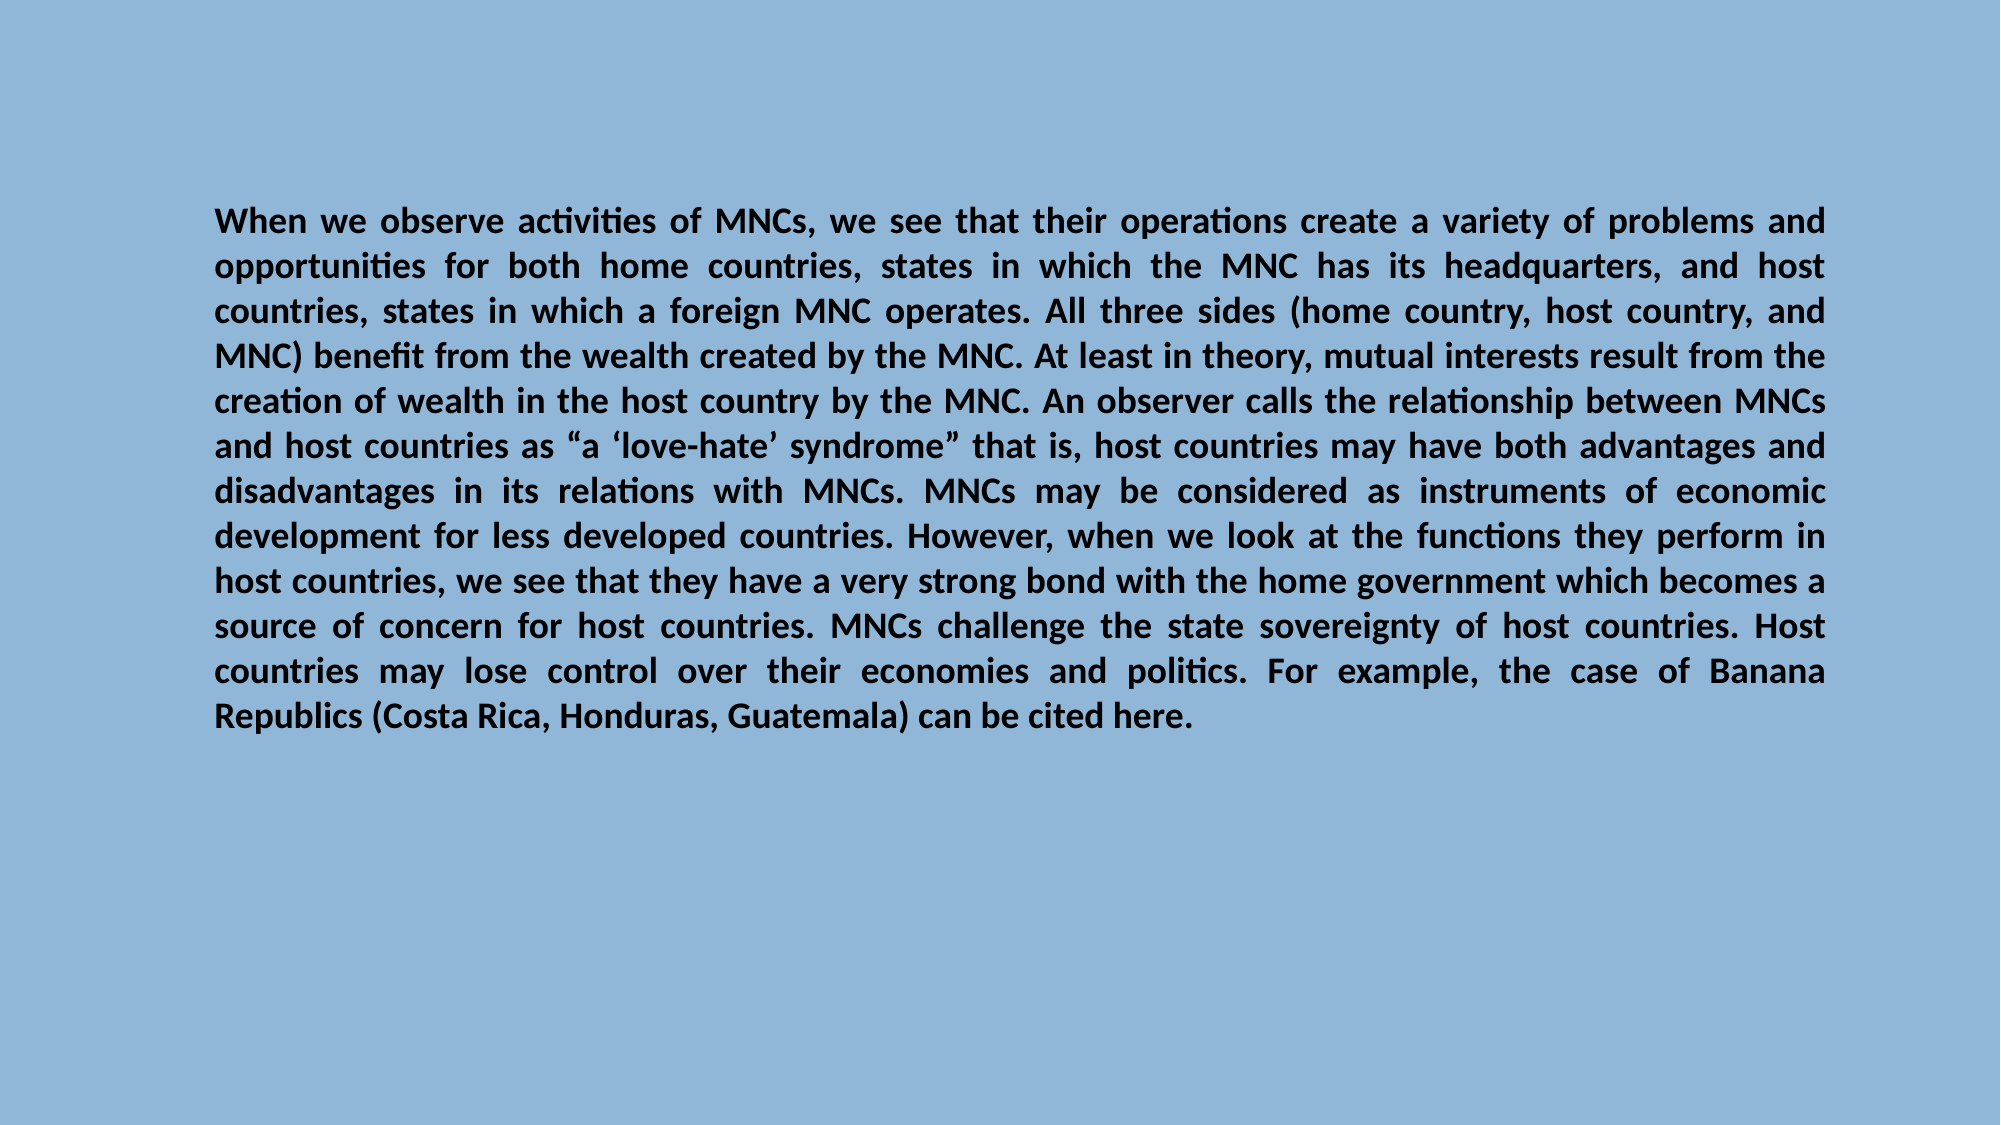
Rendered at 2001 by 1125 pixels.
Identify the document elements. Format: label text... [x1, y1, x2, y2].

text_box When we observe activities of MNCs, we see that their operations create a variety of problems and opportunities for both home countries, states in which the MNC has its headquarters, and host countries, states in which a foreign MNC operates. All three sides (home country, host country, and MNC) benefit from the wealth created by the MNC. At least in theory, mutual interests result from the creation of wealth in the host country by the MNC. An observer calls the relationship between MNCs and host countries as “a ‘love-hate’ syndrome” that is, host countries may have both advantages and disadvantages in its relations with MNCs. MNCs may be considered as instruments of economic development for less developed countries. However, when we look at the functions they perform in host countries, we see that they have a very strong bond with the home government which becomes a source of concern for host countries. MNCs challenge the state sovereignty of host countries. Host countries may lose control over their economies and politics. For example, the case of Banana Republics (Costa Rica, Honduras, Guatemala) can be cited here. [199, 188, 1843, 744]
